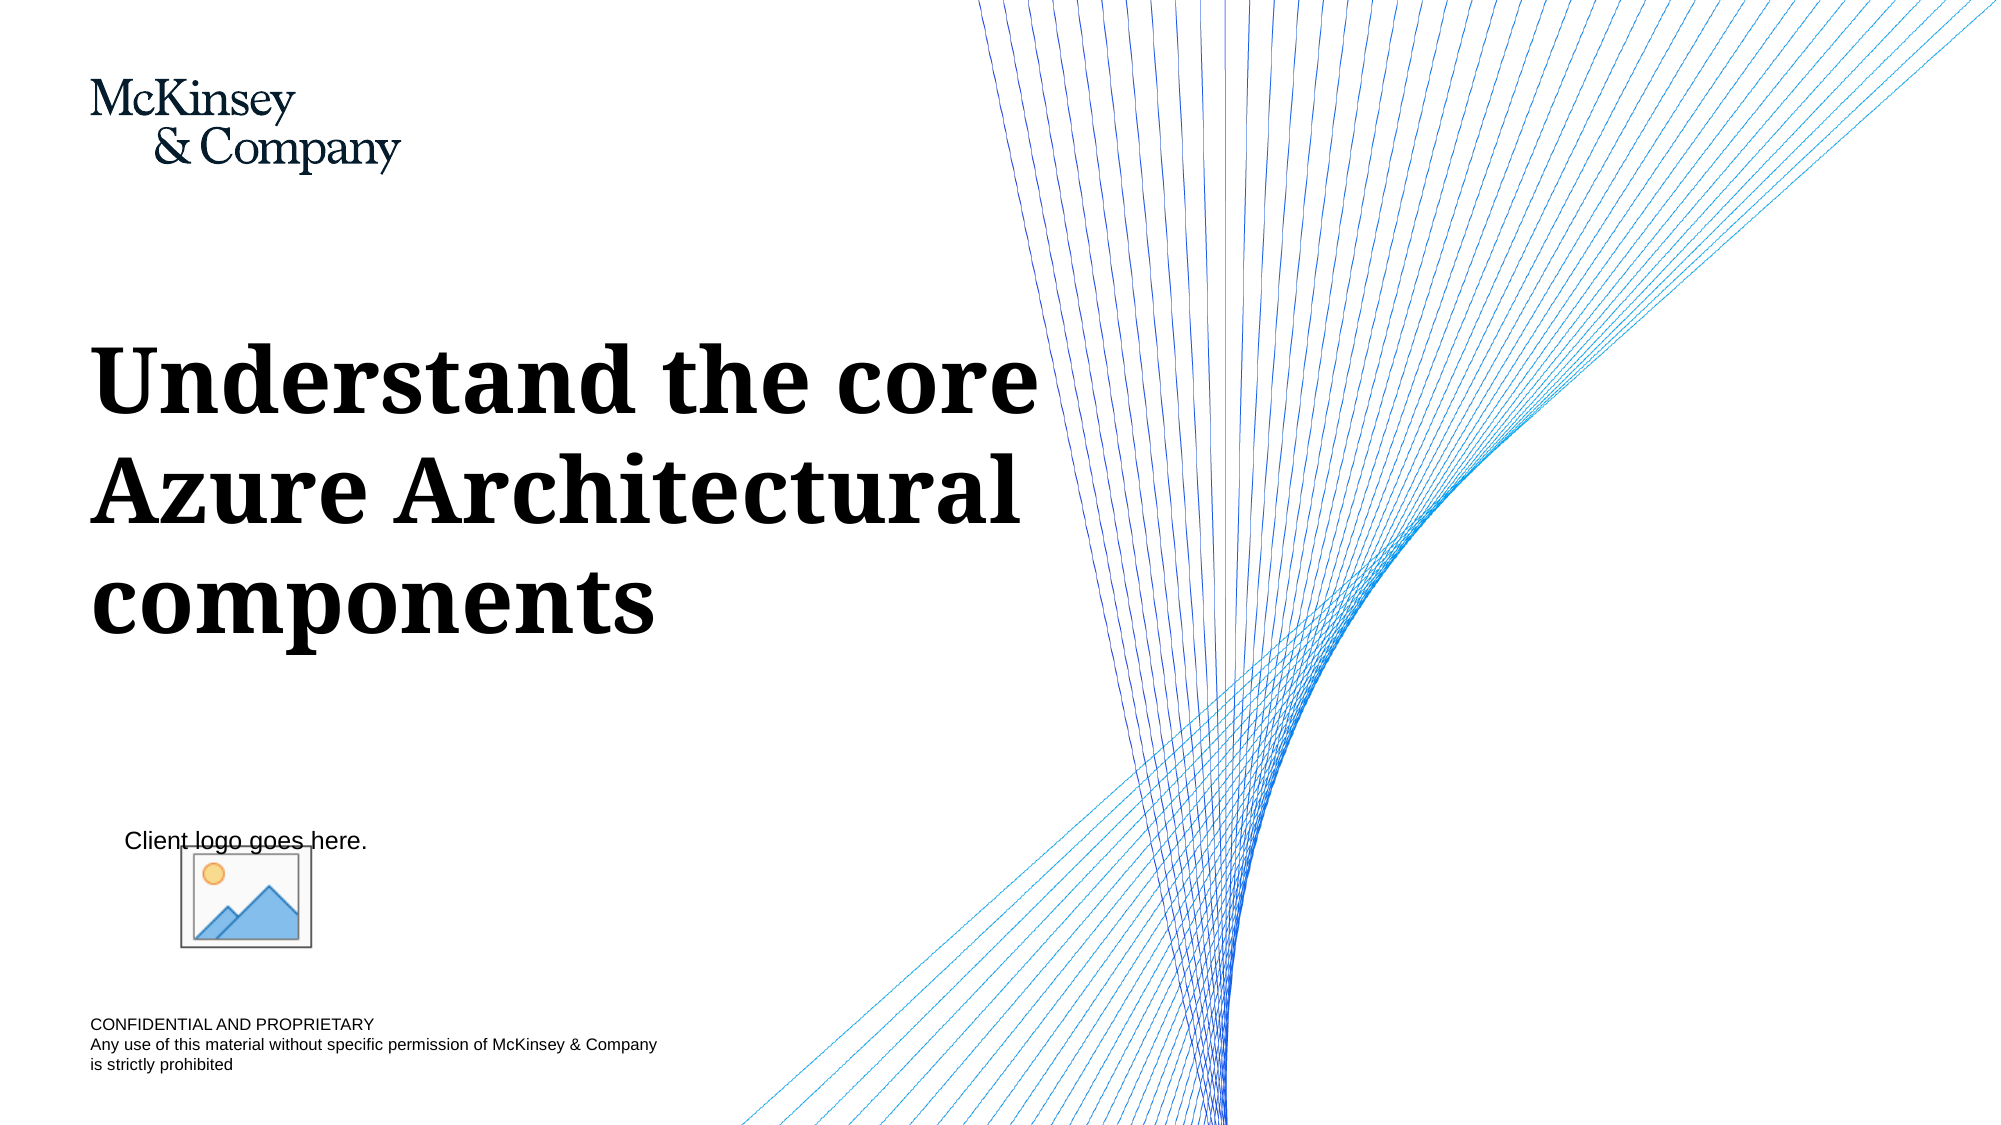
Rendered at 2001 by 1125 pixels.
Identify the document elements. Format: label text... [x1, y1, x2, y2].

picture [1, 0, 2001, 1125]
title Understand the core Azure Architectural components [90, 336, 1078, 652]
